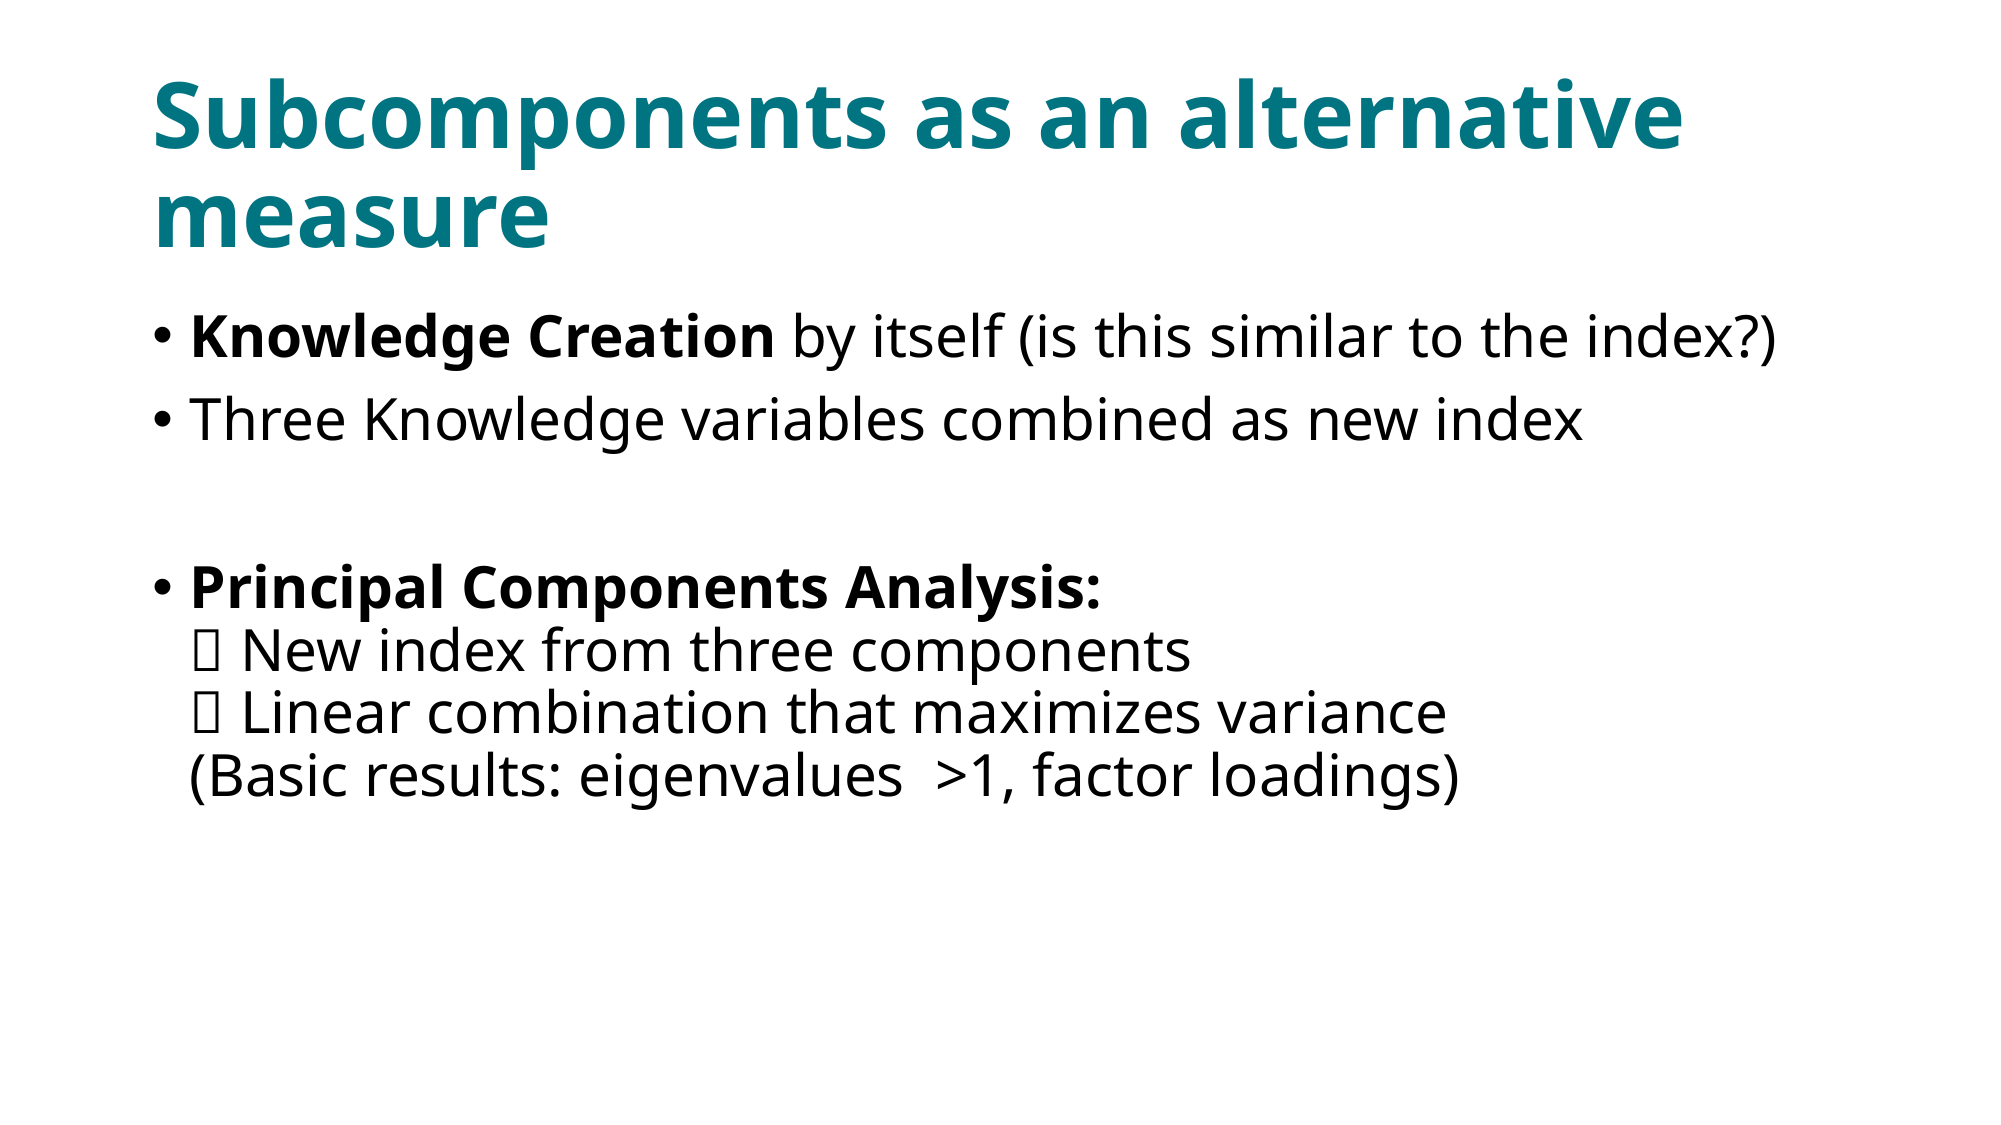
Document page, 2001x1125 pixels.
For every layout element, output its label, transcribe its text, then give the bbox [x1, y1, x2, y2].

list Knowledge Creation by itself (is this similar to the index?) Three Knowledge variables combined as new index Principal Components Analysis:  New index from three components  Linear combination that maximizes variance (Basic results: eigenvalues >1, factor loadings) [137, 299, 1863, 1014]
title Subcomponents as an alternative measure [137, 59, 1863, 278]
